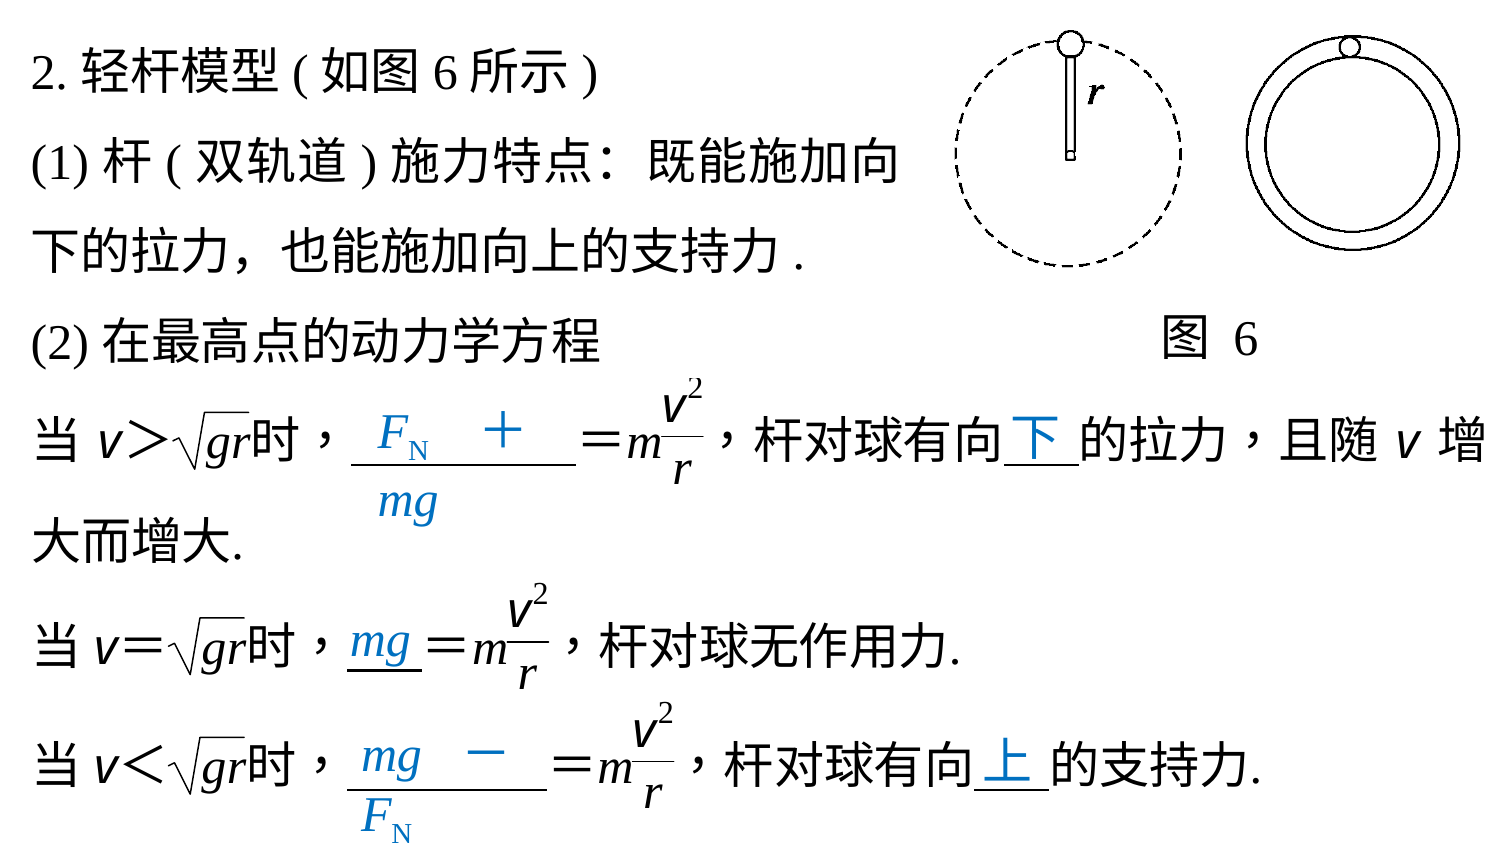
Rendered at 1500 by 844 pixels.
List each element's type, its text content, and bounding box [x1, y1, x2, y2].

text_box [30, 377, 1487, 824]
text_box 2.轻杆模型(如图6所示) (1)杆(双轨道)施力特点：既能施加向下的拉力，也能施加向上的支持力. (2)在最高点的动力学方程 [15, 2, 916, 377]
text_box 图 6 [1145, 298, 1274, 373]
picture [923, 18, 1492, 291]
